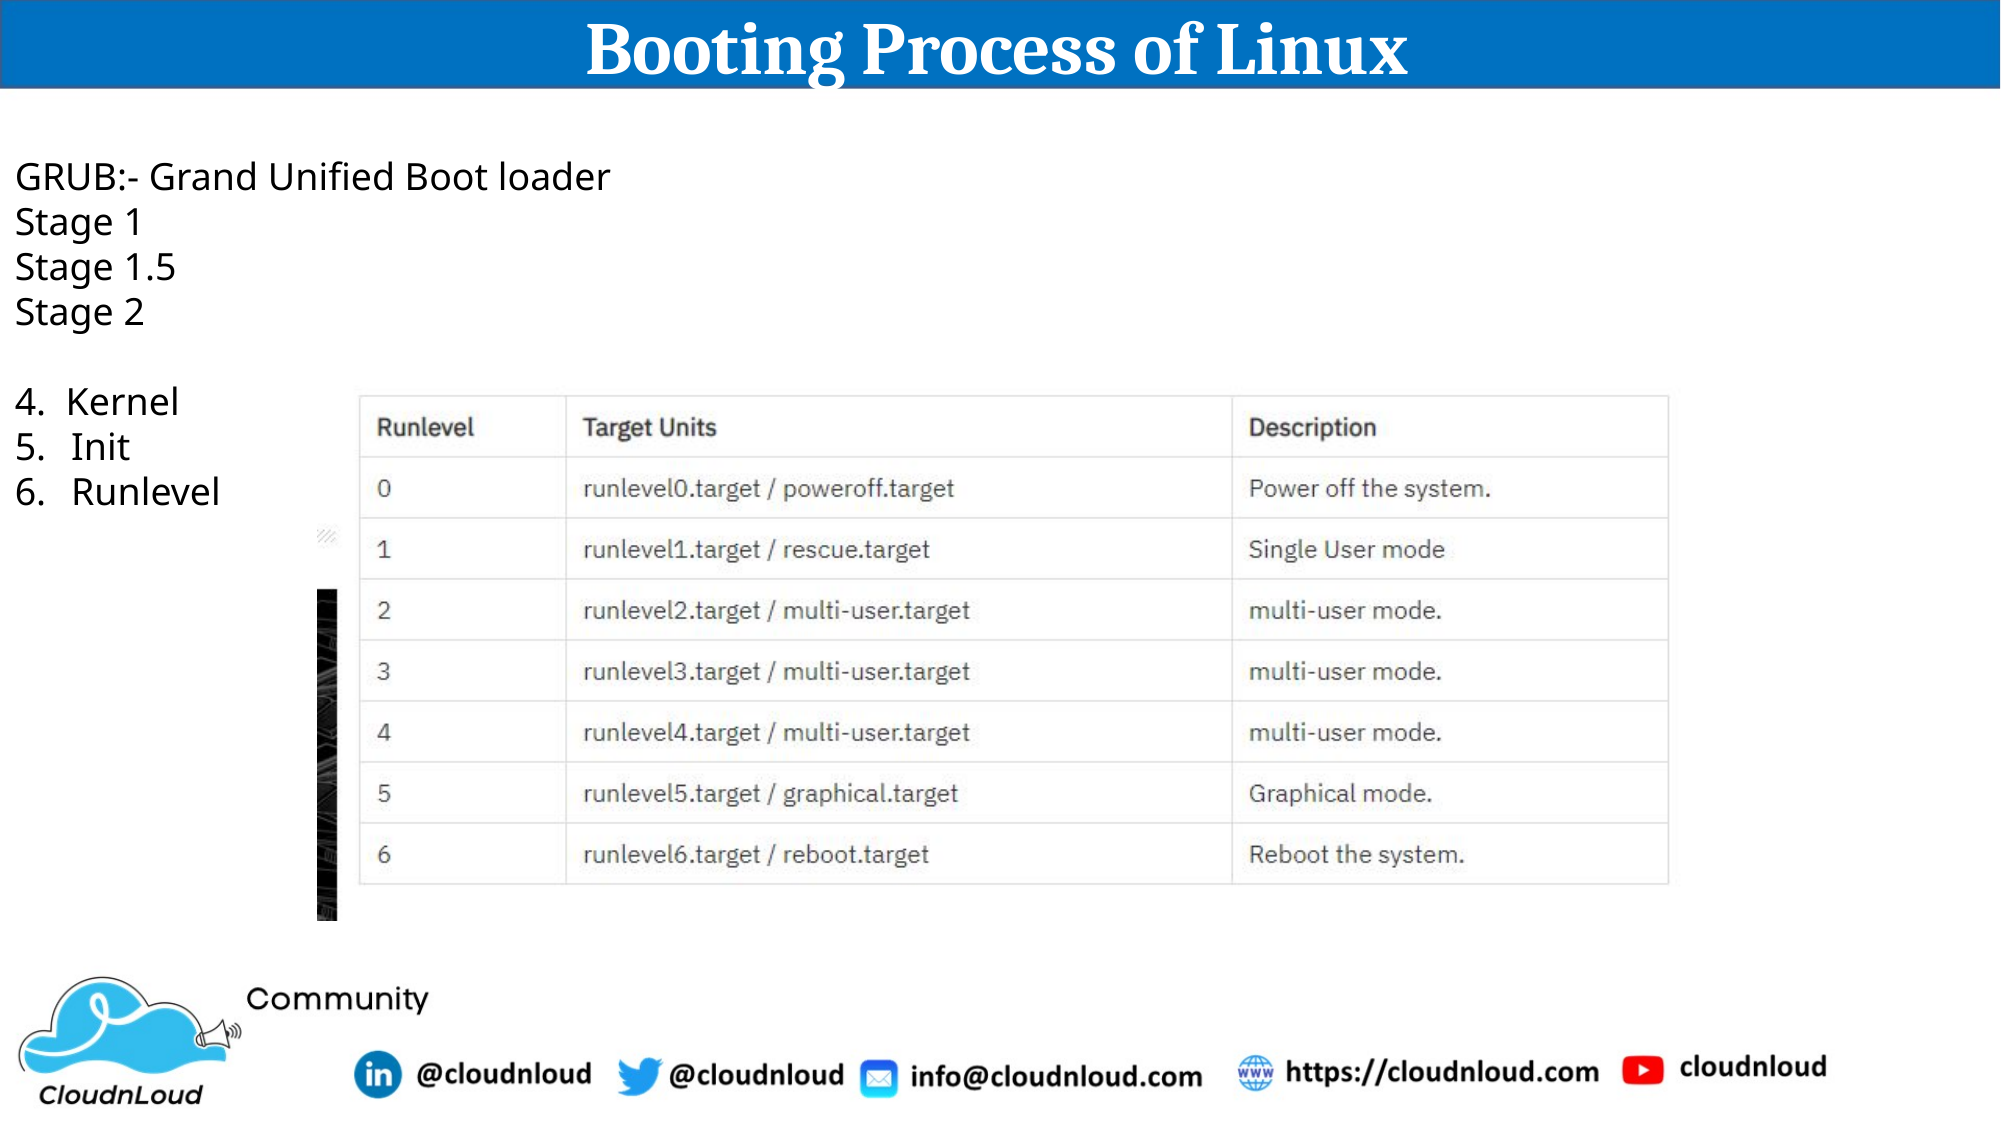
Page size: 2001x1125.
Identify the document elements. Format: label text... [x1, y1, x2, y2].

title Booting Process of Linux [93, 0, 1902, 101]
picture [0, 0, 2001, 1125]
text_box GRUB:- Grand Unified Boot loader Stage 1 Stage 1.5 Stage 2 4. Kernel Init Runlevel [0, 145, 1840, 656]
